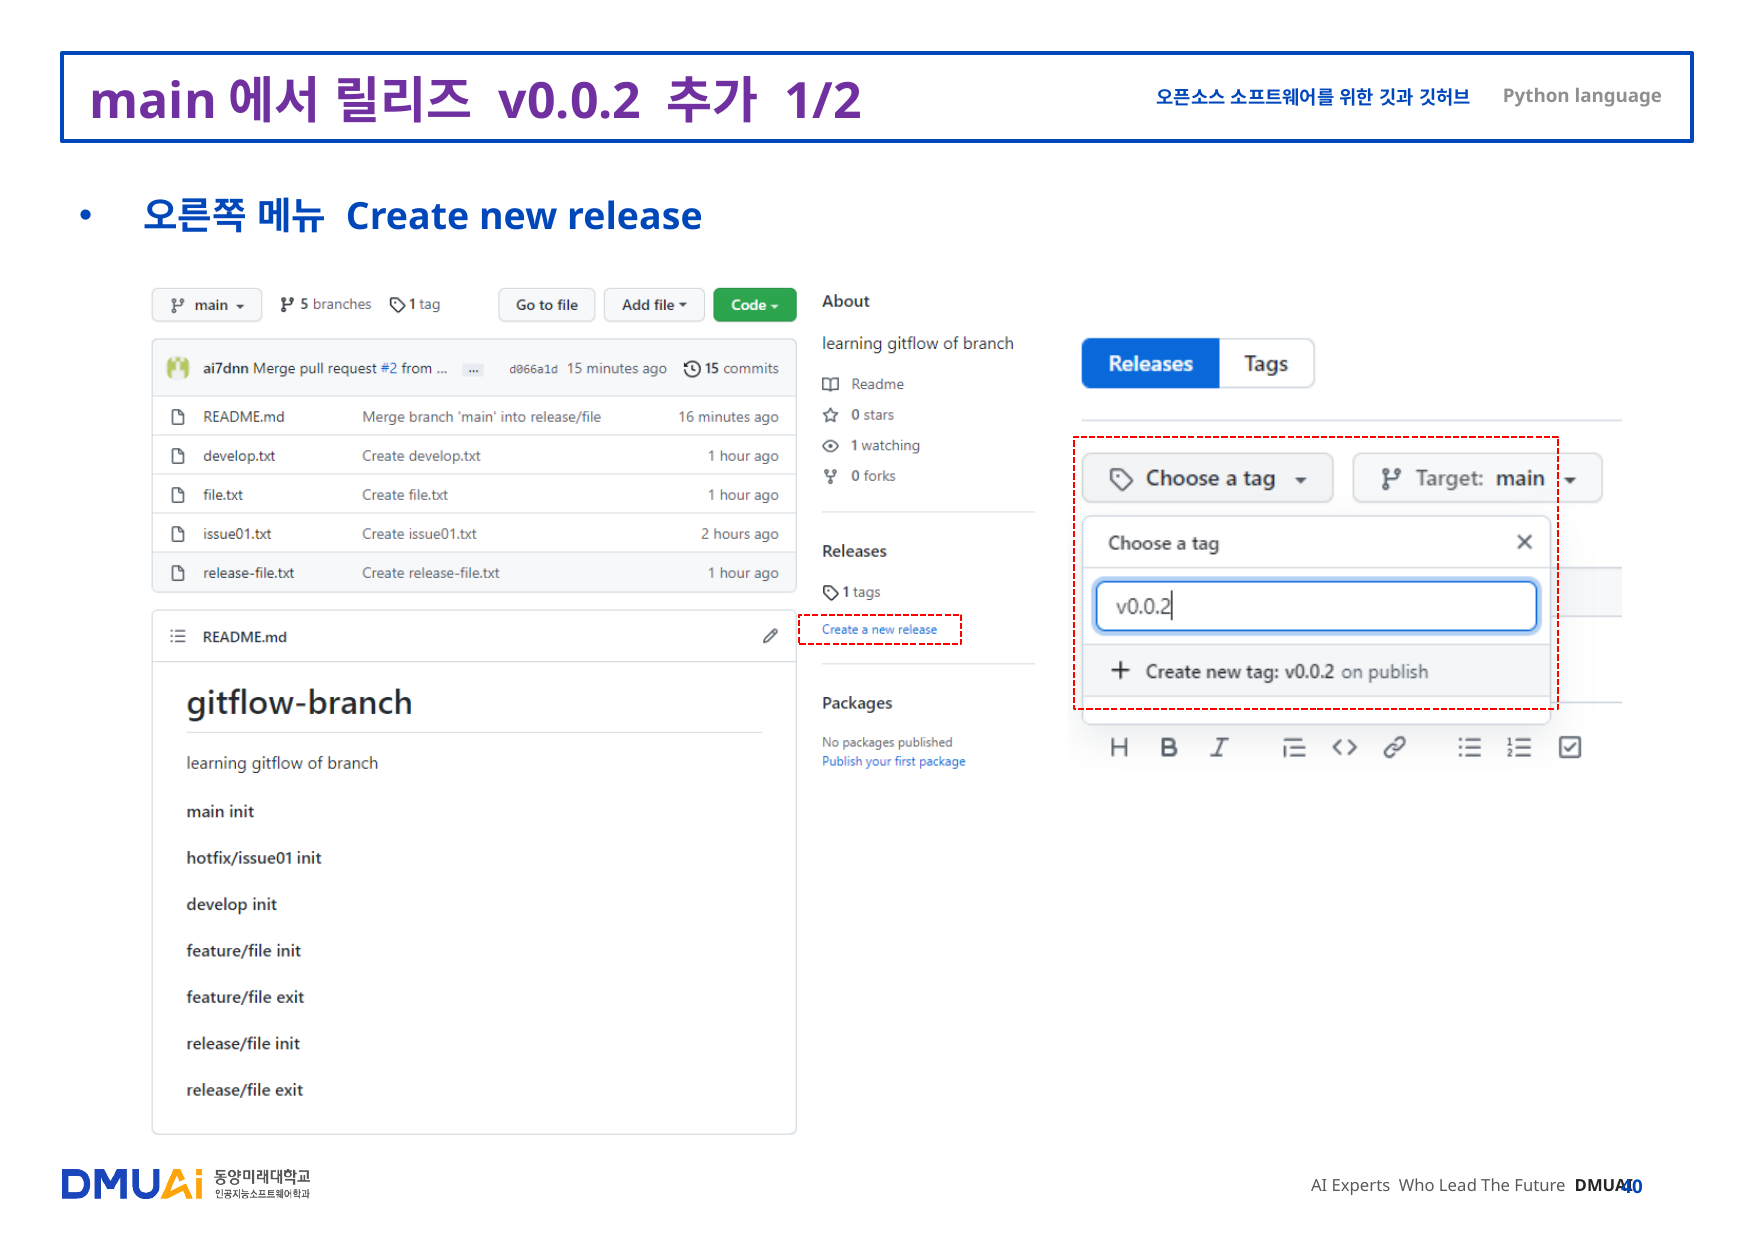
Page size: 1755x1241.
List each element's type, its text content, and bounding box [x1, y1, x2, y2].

picture [138, 271, 1035, 1141]
list 오른쪽 메뉴 Create new release [62, 183, 1681, 1140]
title main에서 릴리즈 v0.0.2 추가 1/2 [72, 69, 1055, 128]
picture [62, 1169, 310, 1199]
picture [1067, 318, 1622, 785]
